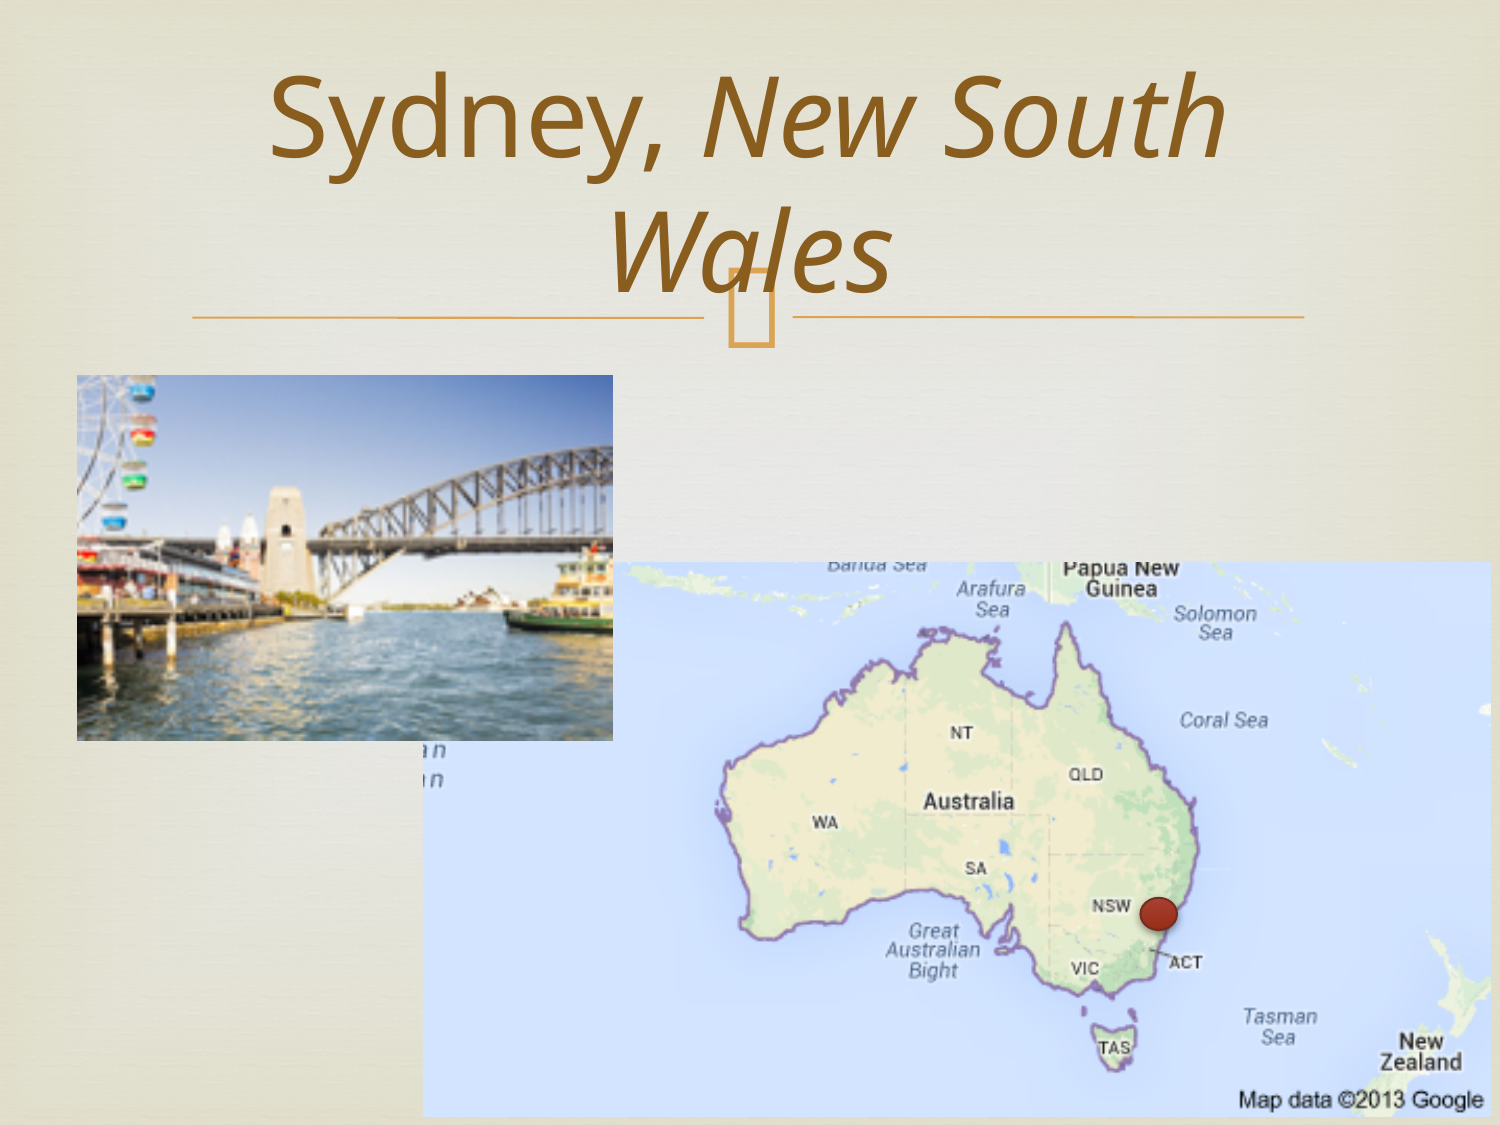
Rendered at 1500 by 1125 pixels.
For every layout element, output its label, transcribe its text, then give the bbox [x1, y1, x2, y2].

picture [0, 374, 1491, 1118]
title Sydney, New South Wales [112, 93, 1386, 267]
